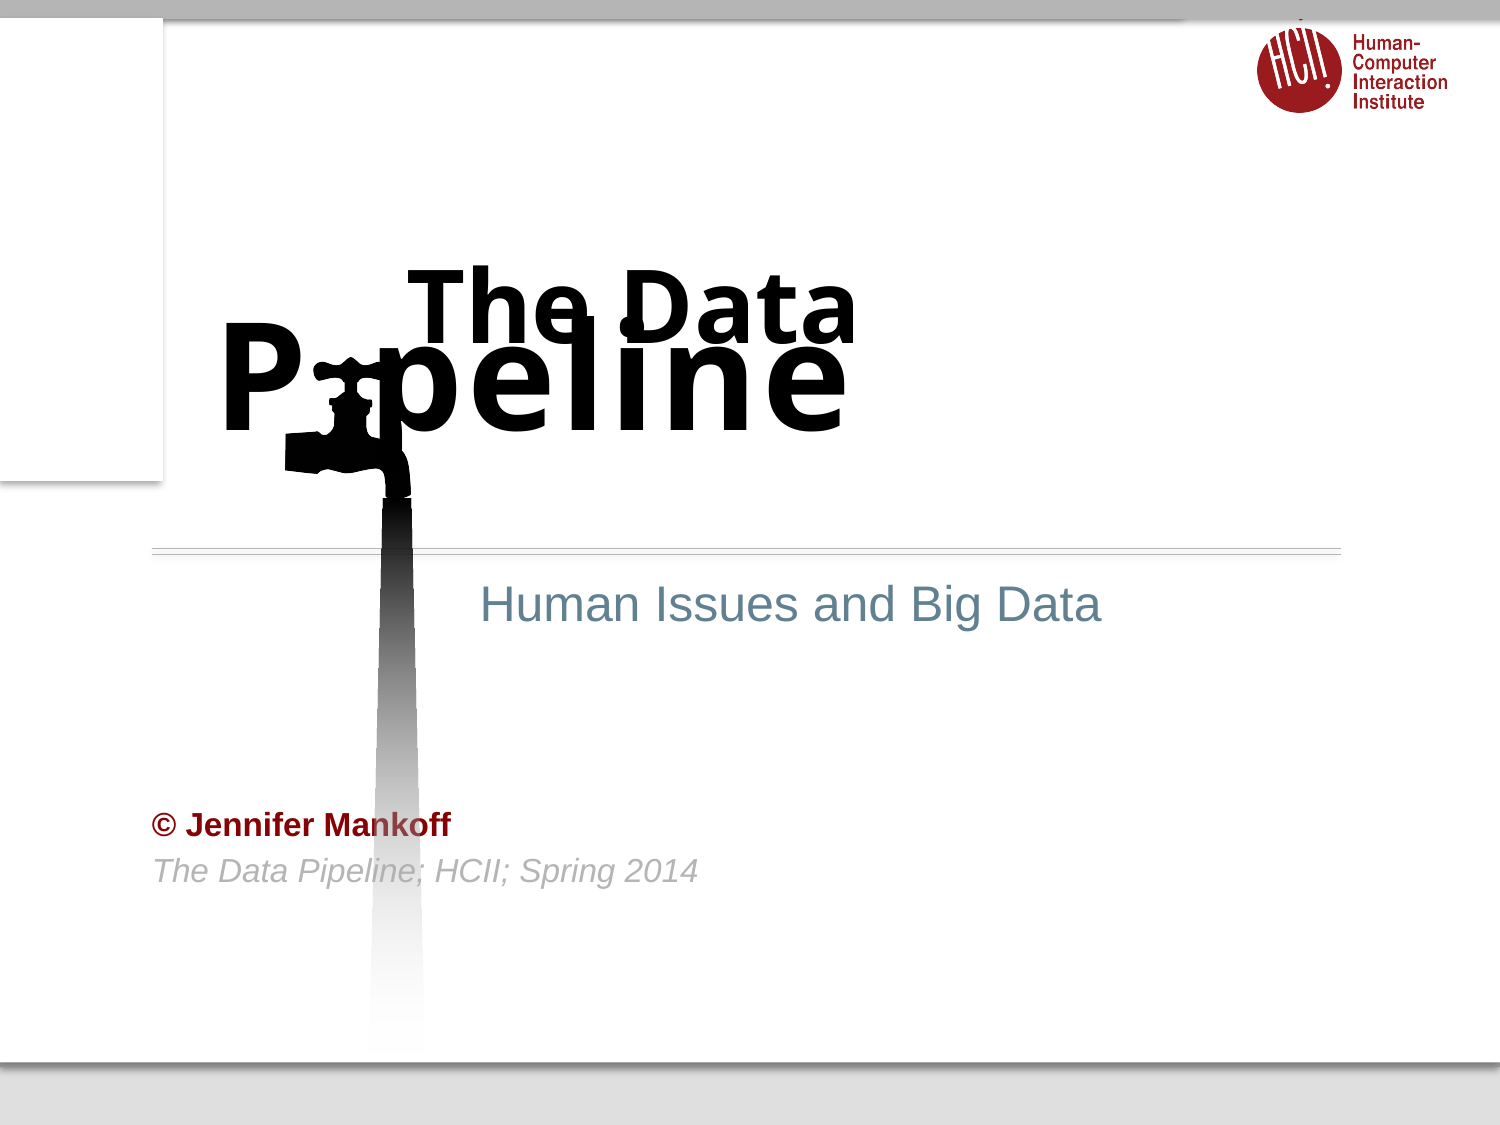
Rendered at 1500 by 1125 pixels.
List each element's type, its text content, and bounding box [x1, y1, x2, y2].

picture [284, 357, 411, 499]
list The Data Pipeline; HCII; Spring 2014 [151, 849, 373, 938]
list © Jennifer Mankoff [419, 803, 1342, 849]
text_box [368, 507, 425, 1057]
subtitle Human Issues and Big Data [479, 577, 1342, 748]
list © Jennifer Mankoff [151, 803, 374, 849]
list The Data Pipeline; HCII; Spring 2014 [420, 849, 1342, 938]
picture [1257, 20, 1447, 113]
text_box P peline [199, 223, 973, 478]
text_box The Data [368, 233, 1143, 371]
